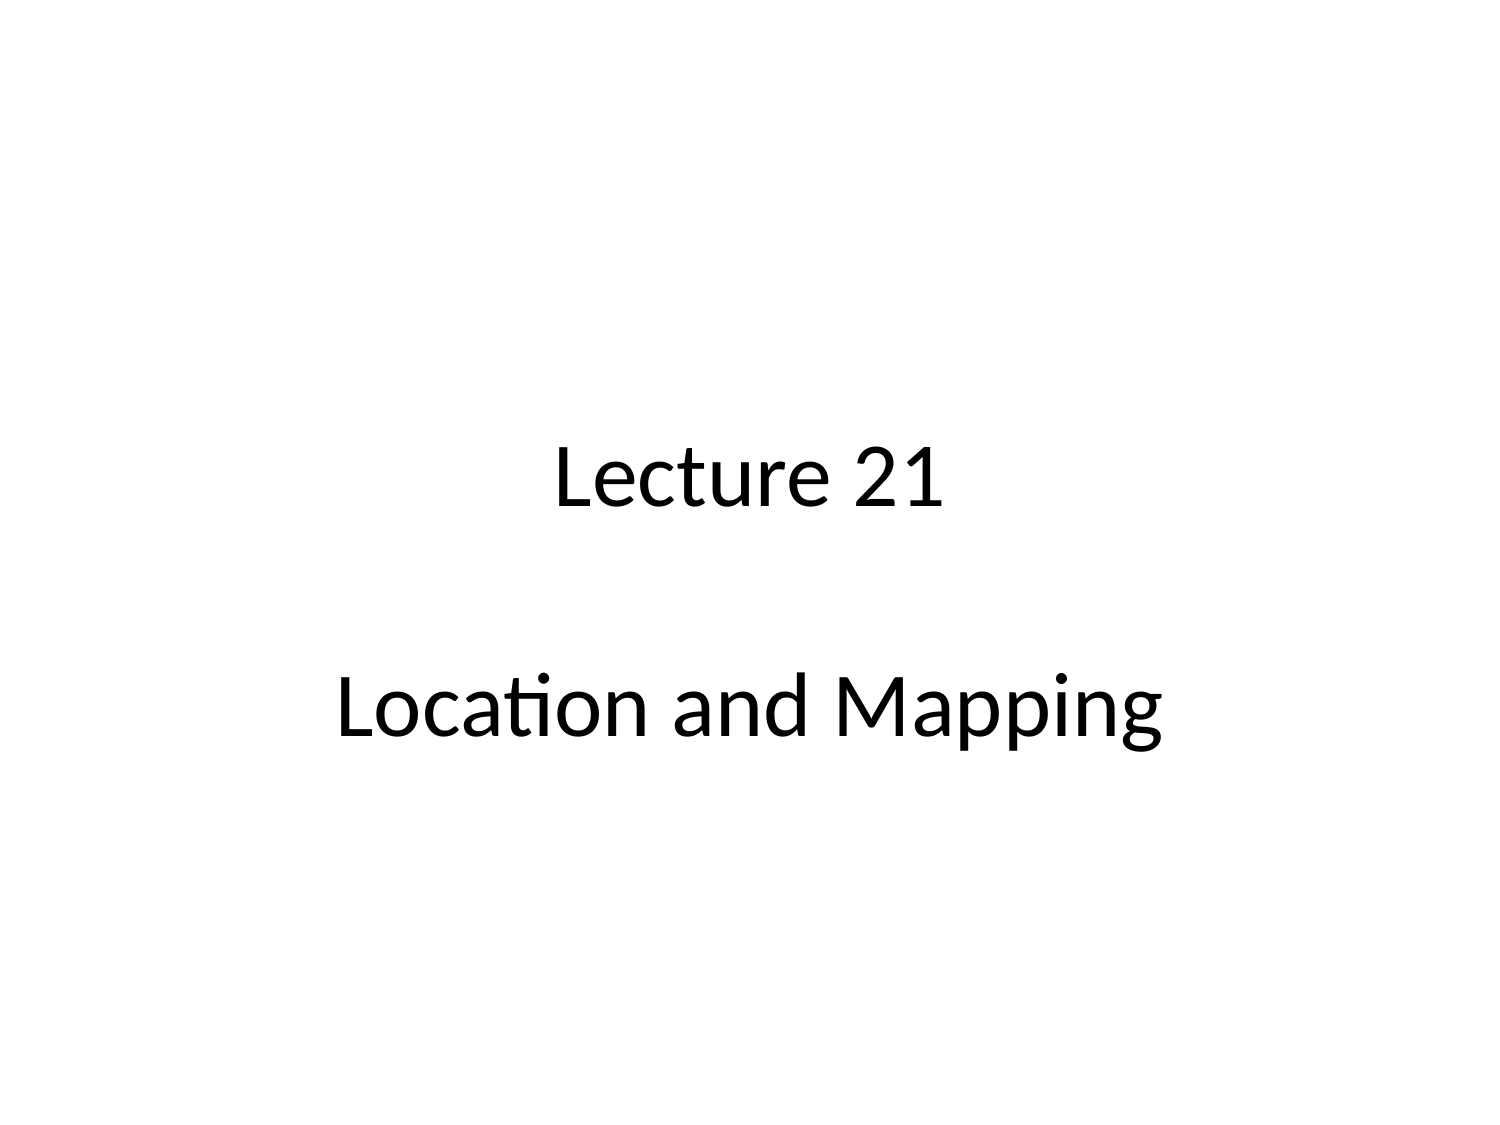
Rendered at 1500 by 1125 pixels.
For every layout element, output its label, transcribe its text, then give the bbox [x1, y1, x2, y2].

subtitle Location and Mapping [225, 637, 1275, 925]
title Lecture 21 [112, 349, 1388, 591]
